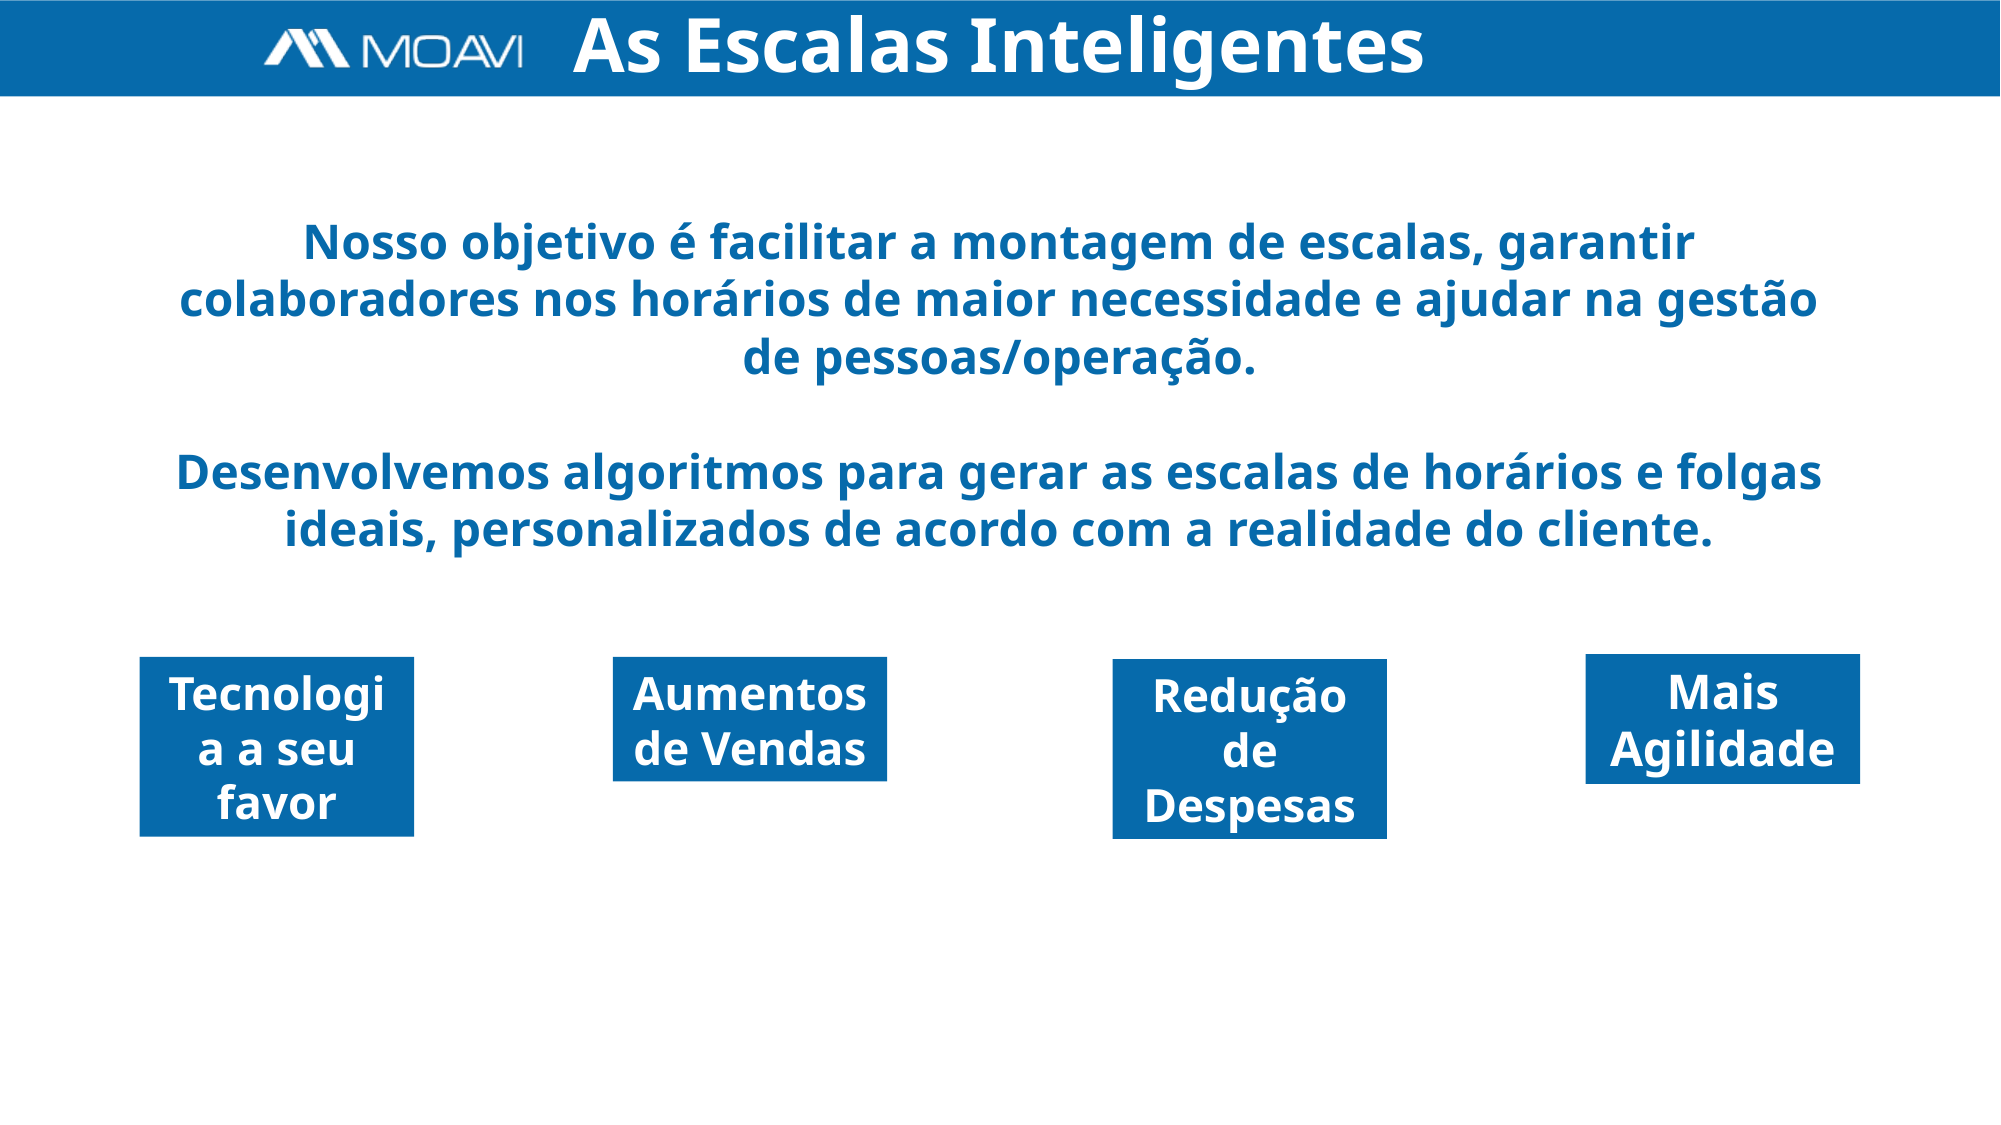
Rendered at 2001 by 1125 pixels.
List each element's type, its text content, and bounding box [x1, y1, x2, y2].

text_box Tecnologia a seu favor [139, 656, 415, 837]
picture [259, 20, 535, 77]
text_box Mais Agilidade [1585, 654, 1861, 784]
text_box Aumentos de Vendas [612, 656, 888, 782]
text_box As Escalas Inteligentes [0, 0, 2000, 97]
text_box Nosso objetivo é facilitar a montagem de escalas, garantir colaboradores nos horários de maior necessidade e ajudar na gestão de pessoas/operação. Desenvolvemos algoritmos para gerar as escalas de horários e folgas ideais, personalizados de acordo com a realidade do cliente. [139, 204, 1861, 679]
text_box Redução de Despesas [1112, 659, 1387, 839]
